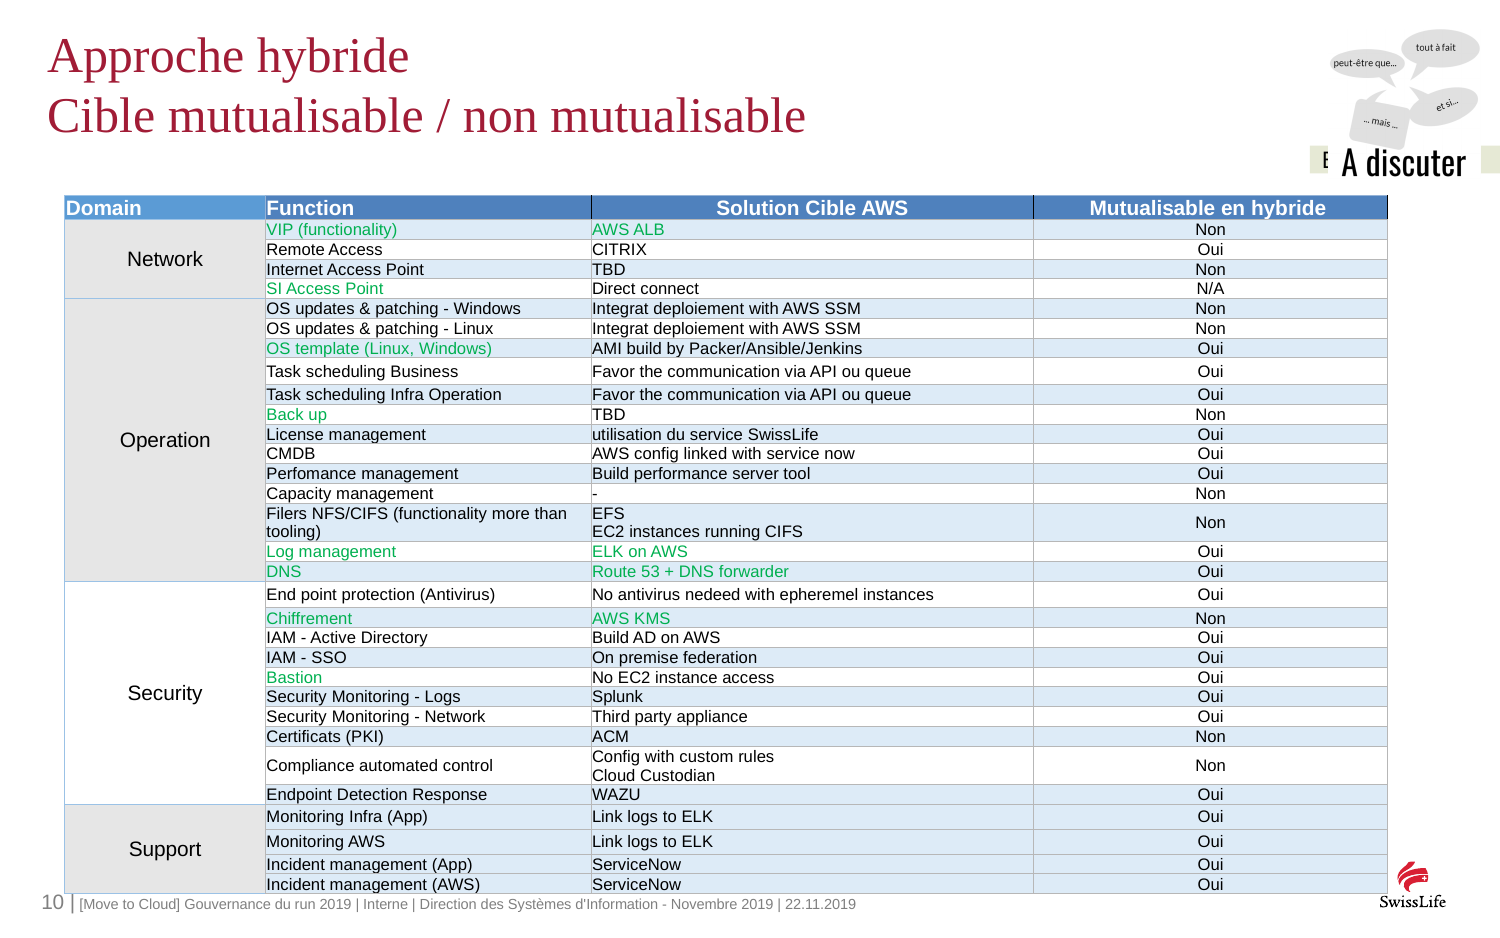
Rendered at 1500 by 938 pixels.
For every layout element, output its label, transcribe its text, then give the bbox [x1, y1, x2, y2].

table_cell No antivirus nedeed with epheremel instances [592, 582, 1033, 607]
table_cell Link logs to ELK [592, 805, 1033, 829]
table_cell OS updates & patching - Linux [266, 319, 591, 338]
table_cell Oui [1034, 464, 1387, 483]
table_header Function [266, 196, 591, 219]
title Approche hybride Cible mutualisable / non mutualisable [41, 16, 1446, 162]
table_cell Compliance automated control [266, 747, 591, 784]
table_cell Endpoint Detection Response [266, 785, 591, 804]
table_cell Oui [1034, 444, 1387, 463]
table_cell AWS ALB [592, 220, 1033, 239]
table_cell Build AD on AWS [592, 628, 1033, 647]
table_cell Config with custom rules Cloud Custodian [592, 747, 1033, 784]
table_cell Internet Access Point [266, 260, 591, 278]
table_cell Favor the communication via API ou queue [592, 358, 1033, 384]
table_cell Capacity management [266, 484, 591, 503]
table_cell Oui [1034, 648, 1387, 667]
table_cell End point protection (Antivirus) [266, 582, 591, 607]
table_header Mutualisable en hybride [1034, 196, 1387, 219]
table_cell utilisation du service SwissLife [592, 425, 1033, 443]
table_cell WAZU [592, 785, 1033, 804]
table_cell CITRIX [592, 240, 1033, 259]
table_cell Oui [1034, 582, 1387, 607]
table_cell TBD [592, 405, 1033, 424]
table_cell Non [1034, 608, 1387, 627]
table_cell AWS KMS [592, 608, 1033, 627]
table_cell Network [65, 220, 265, 298]
table_cell Security Monitoring - Logs [266, 687, 591, 706]
table_cell Oui [1034, 805, 1387, 829]
table_cell DNS [266, 562, 591, 581]
table_cell AWS config linked with service now [592, 444, 1033, 463]
table_cell Non [1034, 260, 1387, 278]
table_cell Non [1034, 727, 1387, 746]
table_cell Oui [1034, 830, 1387, 854]
table_cell ELK on AWS [592, 542, 1033, 561]
table_cell Oui [1034, 562, 1387, 581]
table_cell License management [266, 425, 591, 443]
table_cell Certificats (PKI) [266, 727, 591, 746]
table_cell - [592, 484, 1033, 503]
table_cell Build performance server tool [592, 464, 1033, 483]
table_cell SI Access Point [266, 279, 591, 298]
table_cell Back up [266, 405, 591, 424]
table_cell Filers NFS/CIFS (functionality more than tooling) [266, 504, 591, 541]
table_cell Oui [1034, 240, 1387, 259]
table_cell Oui [1034, 855, 1387, 873]
table_cell No EC2 instance access [592, 668, 1033, 686]
table_cell Non [1034, 299, 1387, 318]
picture [1328, 29, 1482, 179]
table_cell Non [1034, 405, 1387, 424]
table_cell Non [1034, 747, 1387, 784]
table_cell Support [65, 805, 265, 893]
table_cell ACM [592, 727, 1033, 746]
table_cell Incident management (AWS) [266, 874, 591, 893]
table_cell ServiceNow [592, 874, 1033, 893]
table_header Solution Cible AWS [592, 196, 1033, 219]
table_cell On premise federation [592, 648, 1033, 667]
table_cell Non [1034, 319, 1387, 338]
table_cell Security [65, 582, 265, 804]
table_cell Direct connect [592, 279, 1033, 298]
table_cell Oui [1034, 385, 1387, 404]
table_cell Perfomance management [266, 464, 591, 483]
table_cell ServiceNow [592, 855, 1033, 873]
table_cell Oui [1034, 425, 1387, 443]
table_cell Third party appliance [592, 707, 1033, 726]
table_cell N/A [1034, 279, 1387, 298]
table_cell Route 53 + DNS forwarder [592, 562, 1033, 581]
table_cell Task scheduling Business [266, 358, 591, 384]
table_cell Oui [1034, 687, 1387, 706]
table_cell Oui [1034, 707, 1387, 726]
table_cell IAM - SSO [266, 648, 591, 667]
table_cell CMDB [266, 444, 591, 463]
table_cell Log management [266, 542, 591, 561]
table_header Domain [65, 196, 265, 219]
table_cell Monitoring Infra (App) [266, 805, 591, 829]
table_cell Integrat deploiement with AWS SSM [592, 299, 1033, 318]
table_cell Non [1034, 504, 1387, 541]
table_cell AMI build by Packer/Ansible/Jenkins [592, 339, 1033, 357]
table_cell Bastion [266, 668, 591, 686]
table_cell Oui [1034, 542, 1387, 561]
table_cell Oui [1034, 339, 1387, 357]
table_cell EFS EC2 instances running CIFS [592, 504, 1033, 541]
table_cell Non [1034, 484, 1387, 503]
table_cell Operation [65, 299, 265, 581]
table_cell Link logs to ELK [592, 830, 1033, 854]
table_cell Oui [1034, 785, 1387, 804]
table_cell Oui [1034, 358, 1387, 384]
table_cell Oui [1034, 628, 1387, 647]
table_cell VIP (functionality) [266, 220, 591, 239]
table_cell OS updates & patching - Windows [266, 299, 591, 318]
table_cell Non [1034, 220, 1387, 239]
table_cell TBD [592, 260, 1033, 278]
table_cell IAM - Active Directory [266, 628, 591, 647]
table_cell Integrat deploiement with AWS SSM [592, 319, 1033, 338]
table_cell Oui [1034, 668, 1387, 686]
table_cell Monitoring AWS [266, 830, 591, 854]
table_cell Splunk [592, 687, 1033, 706]
table_cell Task scheduling Infra Operation [266, 385, 591, 404]
table_cell Incident management (App) [266, 855, 591, 873]
table_cell Security Monitoring - Network [266, 707, 591, 726]
table_cell Oui [1034, 874, 1387, 893]
table_cell Remote Access [266, 240, 591, 259]
table_cell Chiffrement [266, 608, 591, 627]
table_cell OS template (Linux, Windows) [266, 339, 591, 357]
table_cell Favor the communication via API ou queue [592, 385, 1033, 404]
